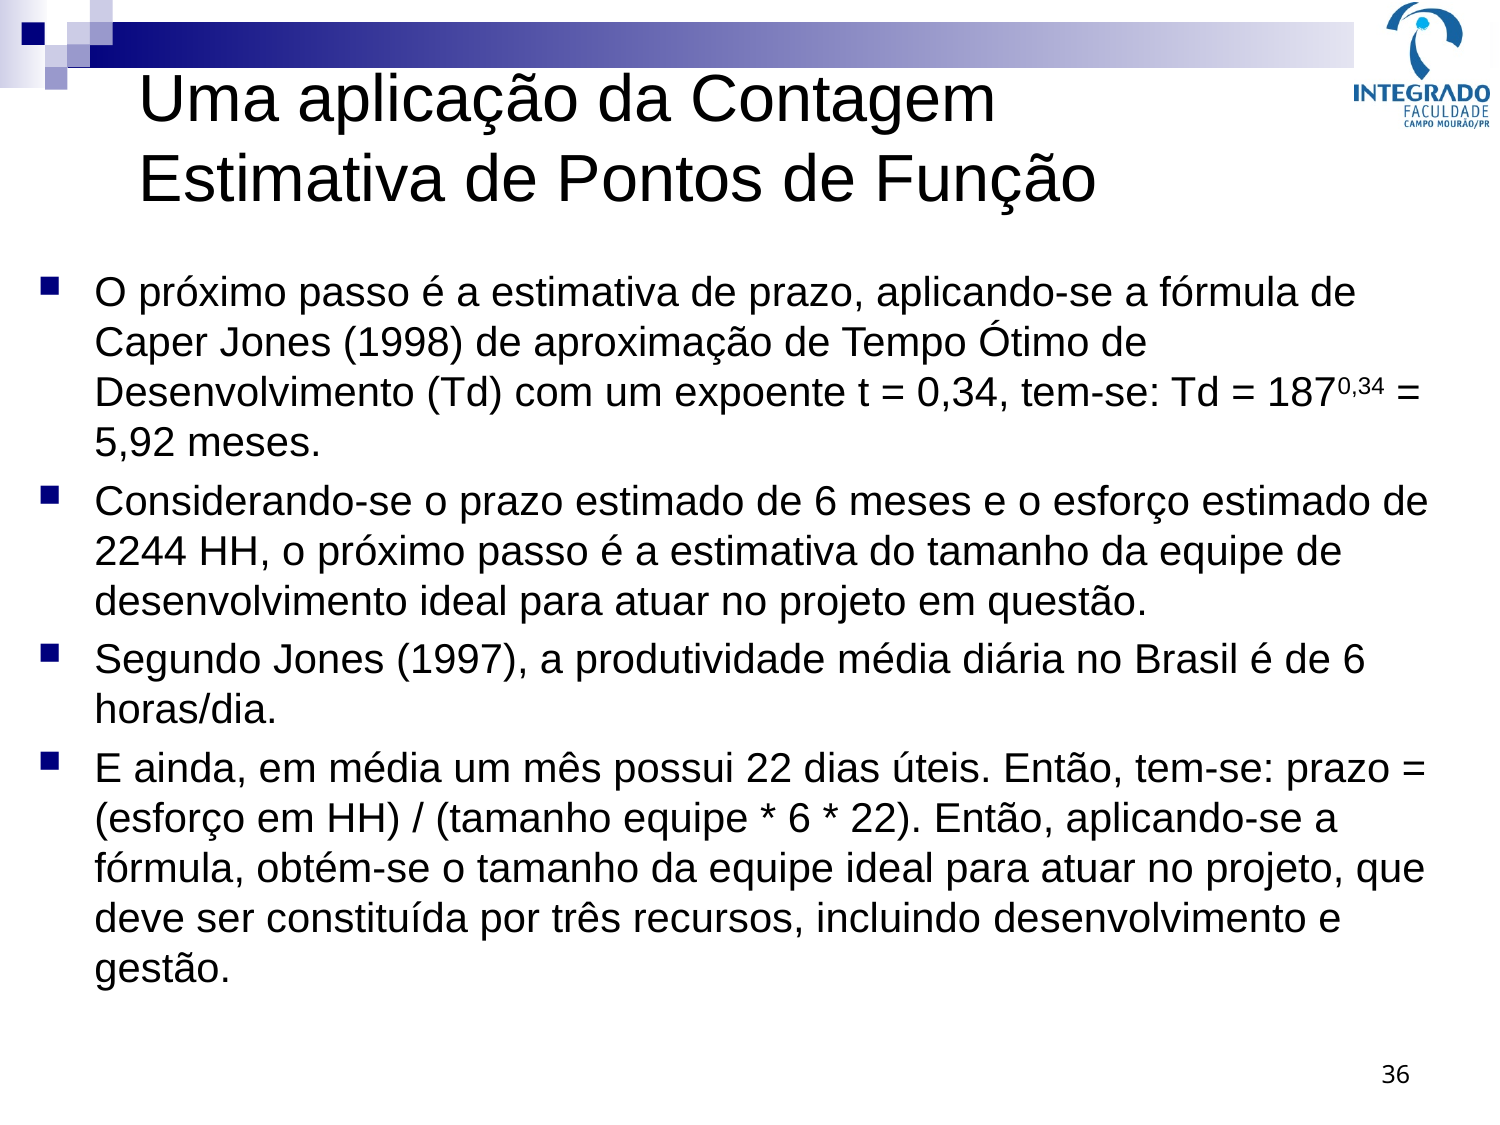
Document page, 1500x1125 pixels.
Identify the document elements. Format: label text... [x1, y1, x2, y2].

text_box Uma aplicação da Contagem Estimativa de Pontos de Função [123, 41, 1421, 229]
text_box O próximo passo é a estimativa de prazo, aplicando-se a fórmula de Caper Jones (1998) de aproximação de Tempo Ótimo de Desenvolvimento (Td) com um expoente t = 0,34, tem-se: Td = 1870,34 = 5,92 meses. Considerando-se o prazo estimado de 6 meses e o esforço estimado de 2244 HH, o próximo passo é a estimativa do tamanho da equipe de desenvolvimento ideal para atuar no projeto em questão. Segundo Jones (1997), a produtividade média diária no Brasil é de 6 horas/dia. E ainda, em média um mês possui 22 dias úteis. Então, tem-se: prazo = (esforço em HH) / (tamanho equipe * 6 * 22). Então, aplicando-se a fórmula, obtém-se o tamanho da equipe ideal para atuar no projeto, que deve ser constituída por três recursos, incluindo desenvolvimento e gestão. [23, 257, 1465, 1073]
text_box 36 [1074, 1073, 1425, 1100]
picture [1354, 2, 1490, 129]
